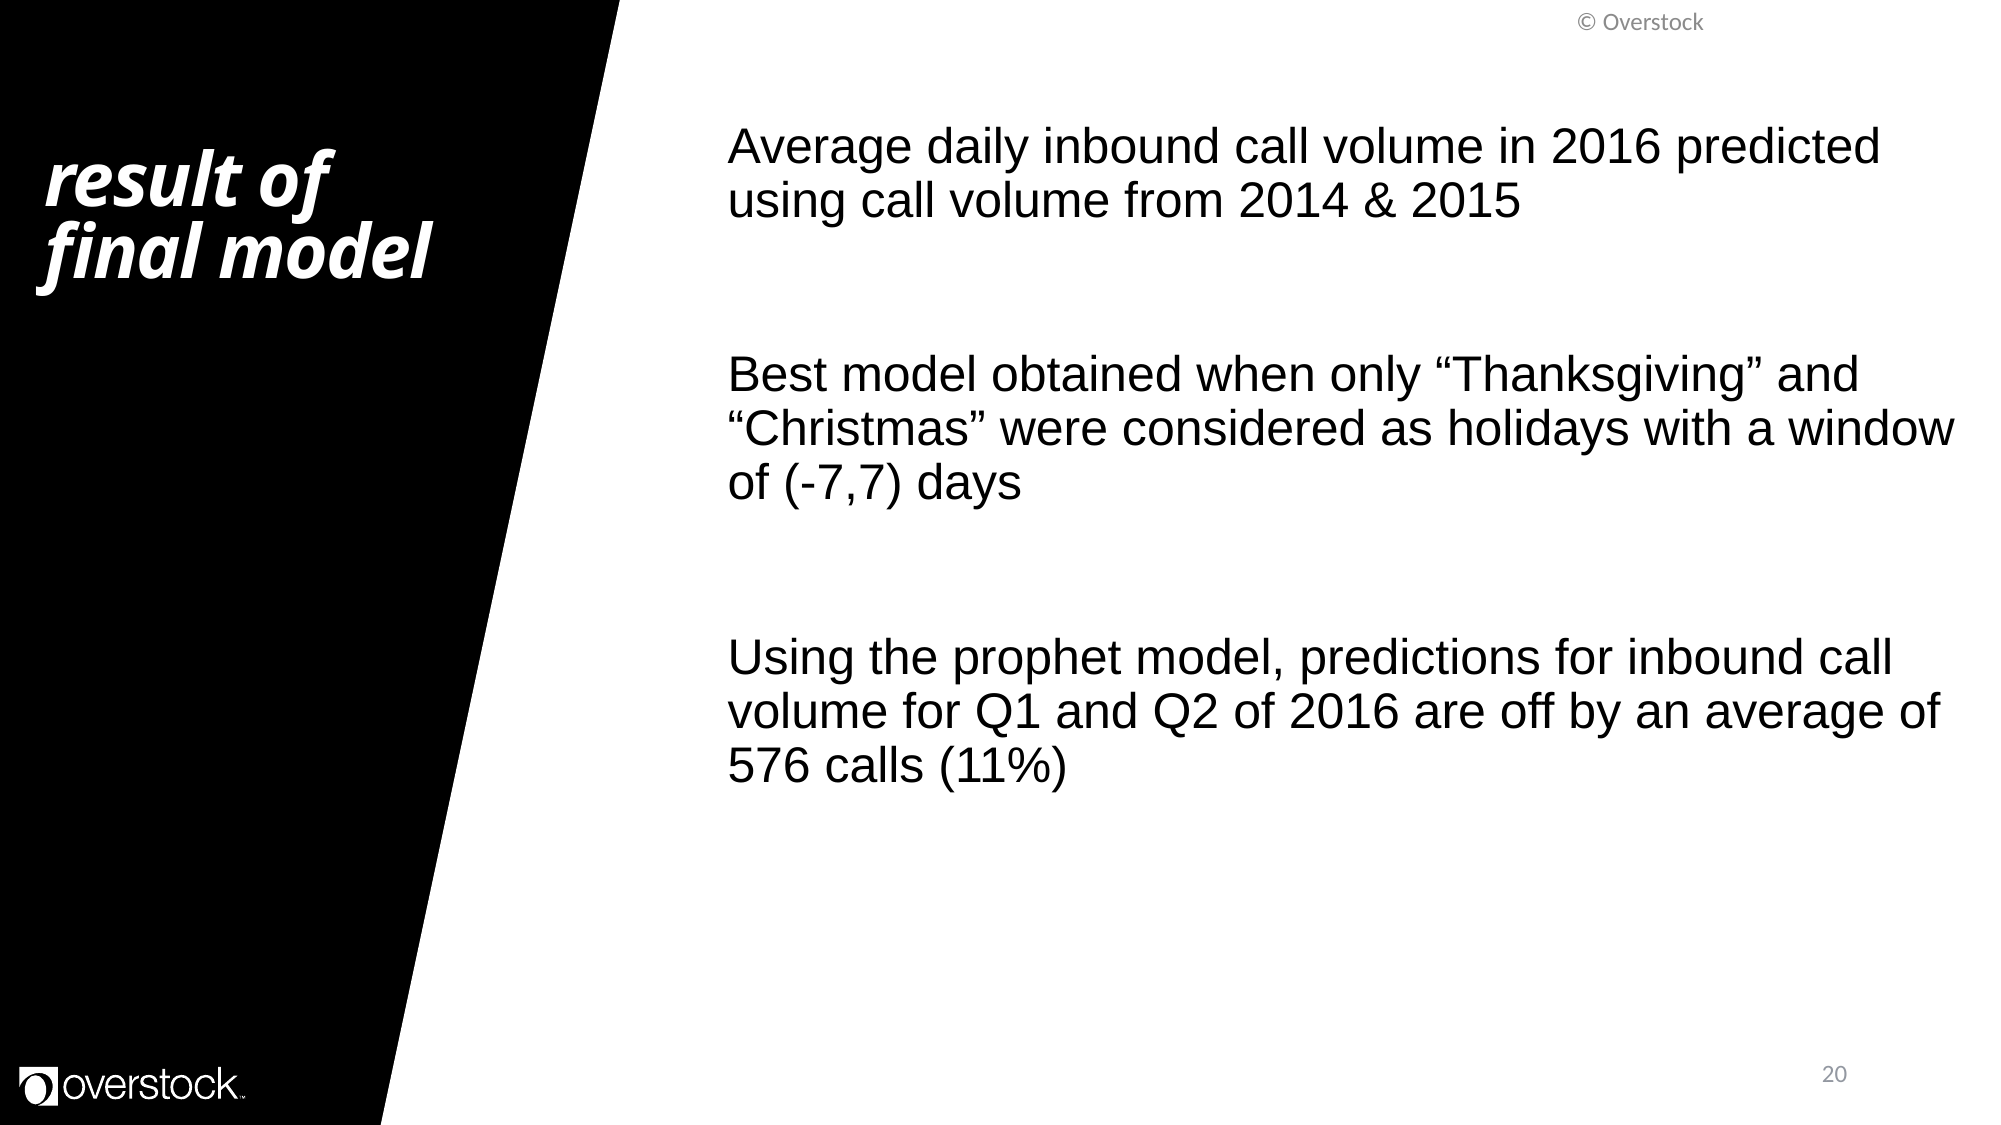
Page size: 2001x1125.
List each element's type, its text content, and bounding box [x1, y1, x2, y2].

slide_number 20 [1412, 1042, 1863, 1103]
footer © Overstock [1307, 0, 1973, 41]
list result of final model [37, 99, 513, 300]
list Average daily inbound call volume in 2016 predicted using call volume from 2014 & 2015 Best model obtained when only “Thanksgiving” and “Christmas” were considered as holidays with a window of (-7,7) days Using the prophet model, predictions for inbound call volume for Q1 and Q2 of 2016 are off by an average of 576 calls (11%) [637, 112, 1975, 1014]
